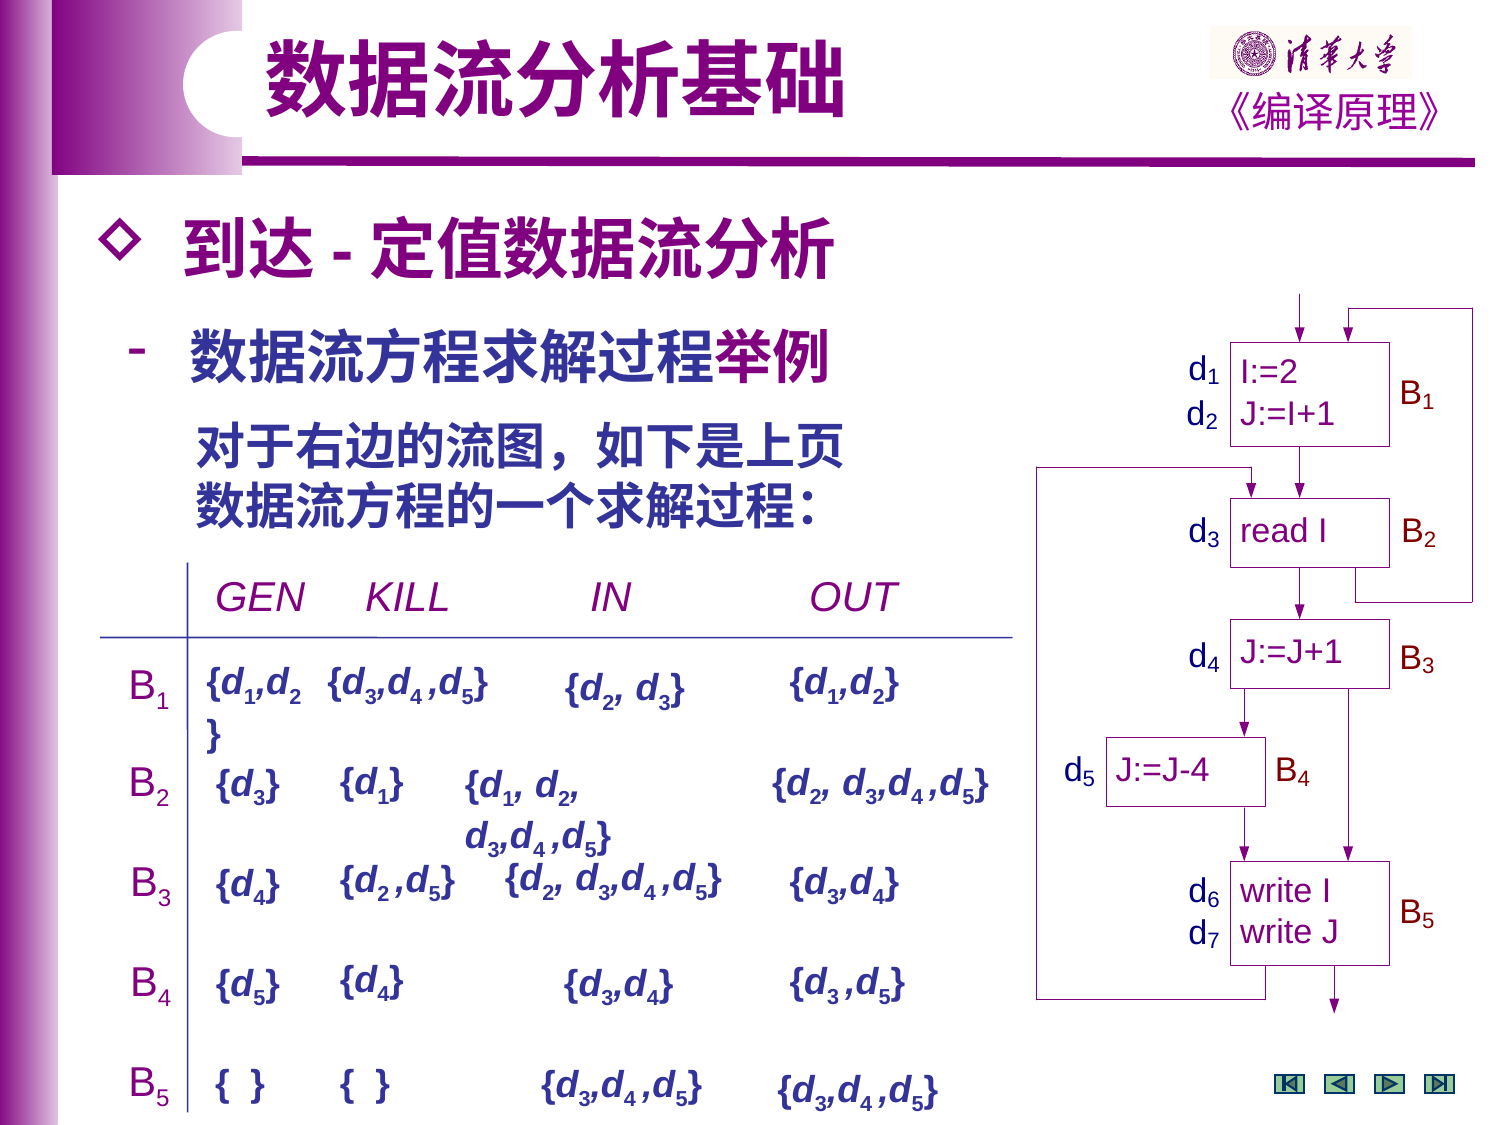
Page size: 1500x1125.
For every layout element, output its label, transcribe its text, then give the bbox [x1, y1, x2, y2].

text_box {d1} [324, 749, 438, 816]
text_box 数据流分析基础 [249, 31, 880, 136]
text_box {d4} [201, 851, 295, 918]
text_box GEN [200, 562, 321, 628]
text_box { } [200, 1051, 280, 1112]
text_box B1 [113, 650, 185, 722]
text_box B4 [115, 947, 187, 1019]
text_box {d2, d3,d4 ,d5} [490, 846, 743, 912]
picture [1210, 26, 1412, 79]
text_box [1274, 1074, 1305, 1093]
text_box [1033, 290, 1476, 1017]
text_box {d2, d3,d4 ,d5} [757, 750, 1010, 817]
text_box [1424, 1074, 1455, 1093]
text_box {d1,d2} [191, 649, 325, 761]
text_box B2 [113, 747, 185, 819]
text_box {d3} [201, 751, 295, 818]
text_box {d3,d4} [774, 849, 938, 916]
text_box {d2 ,d5} [324, 847, 496, 914]
text_box {d3,d4} [549, 951, 712, 1018]
text_box {d1,d2} [774, 649, 925, 716]
text_box {d3,d4 ,d5} [526, 1052, 727, 1119]
text_box B5 [113, 1047, 185, 1119]
text_box [1374, 1074, 1405, 1093]
text_box IN [575, 562, 647, 628]
text_box {d4} [324, 947, 484, 1014]
text_box {d5} [201, 951, 295, 1018]
text_box {d3,d4 ,d5} [762, 1057, 963, 1124]
text_box { } [325, 1051, 405, 1112]
text_box {d1, d2, d3,d4 ,d5} [449, 752, 750, 870]
text_box 数据流方程求解过程举例 对于右边的流图，如下是上页 数据流方程的一个求解过程： [112, 312, 913, 543]
text_box KILL [350, 562, 466, 628]
text_box [1324, 1074, 1355, 1093]
text_box 到达-定值数据流分析 [75, 199, 1425, 295]
text_box B3 [115, 847, 187, 919]
text_box {d3 ,d5} [774, 949, 925, 1016]
text_box {d3,d4 ,d5} [312, 649, 514, 716]
text_box {d2, d3} [500, 655, 750, 722]
text_box OUT [794, 562, 913, 628]
